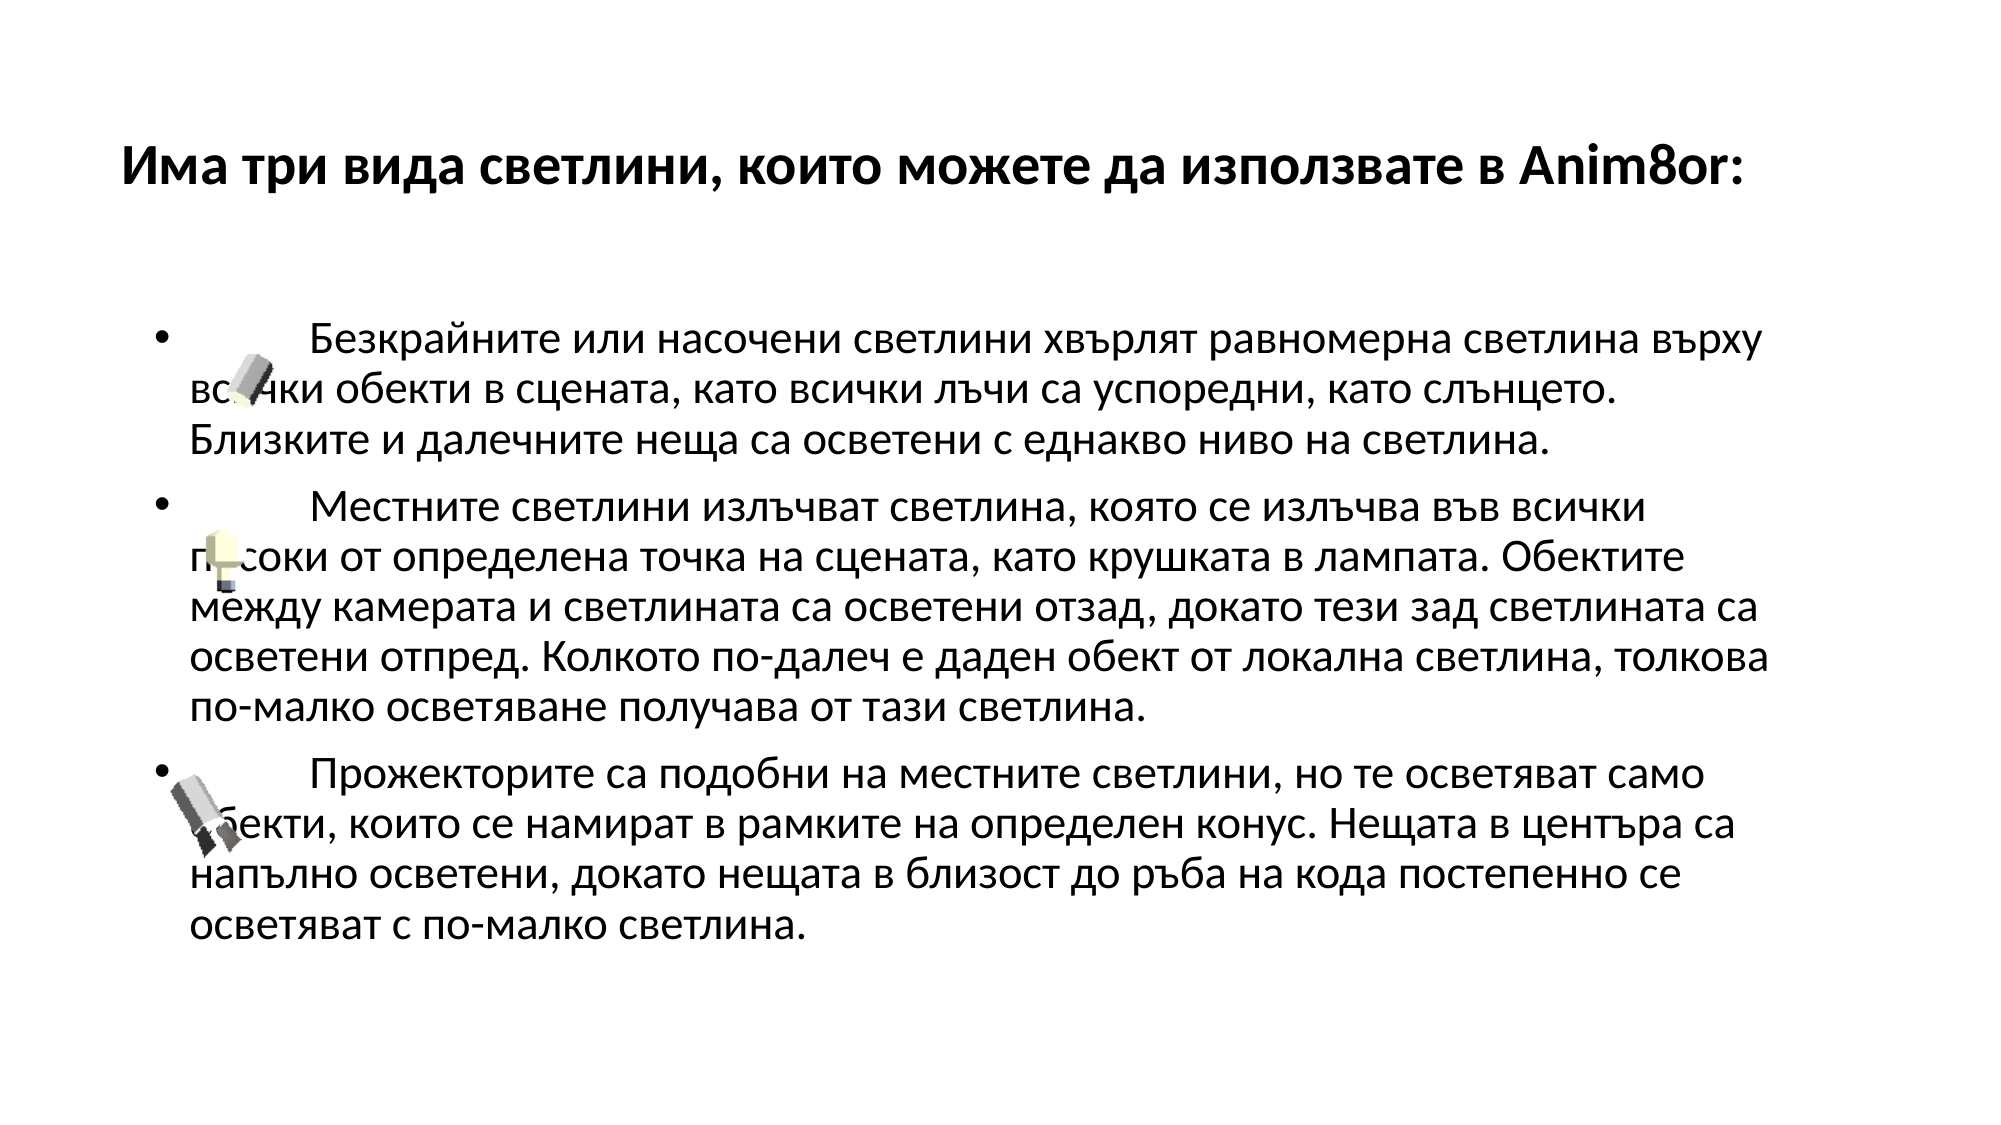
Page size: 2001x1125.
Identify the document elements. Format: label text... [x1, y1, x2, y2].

picture [169, 773, 242, 858]
text_box Има три вида светлини, които можете да използвате в Anim8or: [106, 118, 1835, 284]
picture [224, 351, 276, 411]
list Безкрайните или насочени светлини хвърлят равномерна светлина върху всички обекти в сцената, като всички лъчи са успоредни, като слънцето. Близките и далечните неща са осветени с еднакво ниво на светлина. Местните светлини излъчват светлина, която се излъчва във всички посоки от определена точка на сцената, като крушката в лампата. Обектите между камерата и светлината са осветени отзад, докато тези зад светлината са осветени отпред. Колкото по-далеч е даден обект от локална светлина, толкова по-малко осветяване получава от тази светлина. Прожекторите са подобни на местните светлини, но те осветяват само обекти, които се намират в рамките на определен конус. Нещата в центъра са напълно осветени, докато нещата в близост до ръба на кода постепенно се осветяват с по-малко светлина. [139, 306, 1790, 967]
picture [203, 527, 250, 595]
